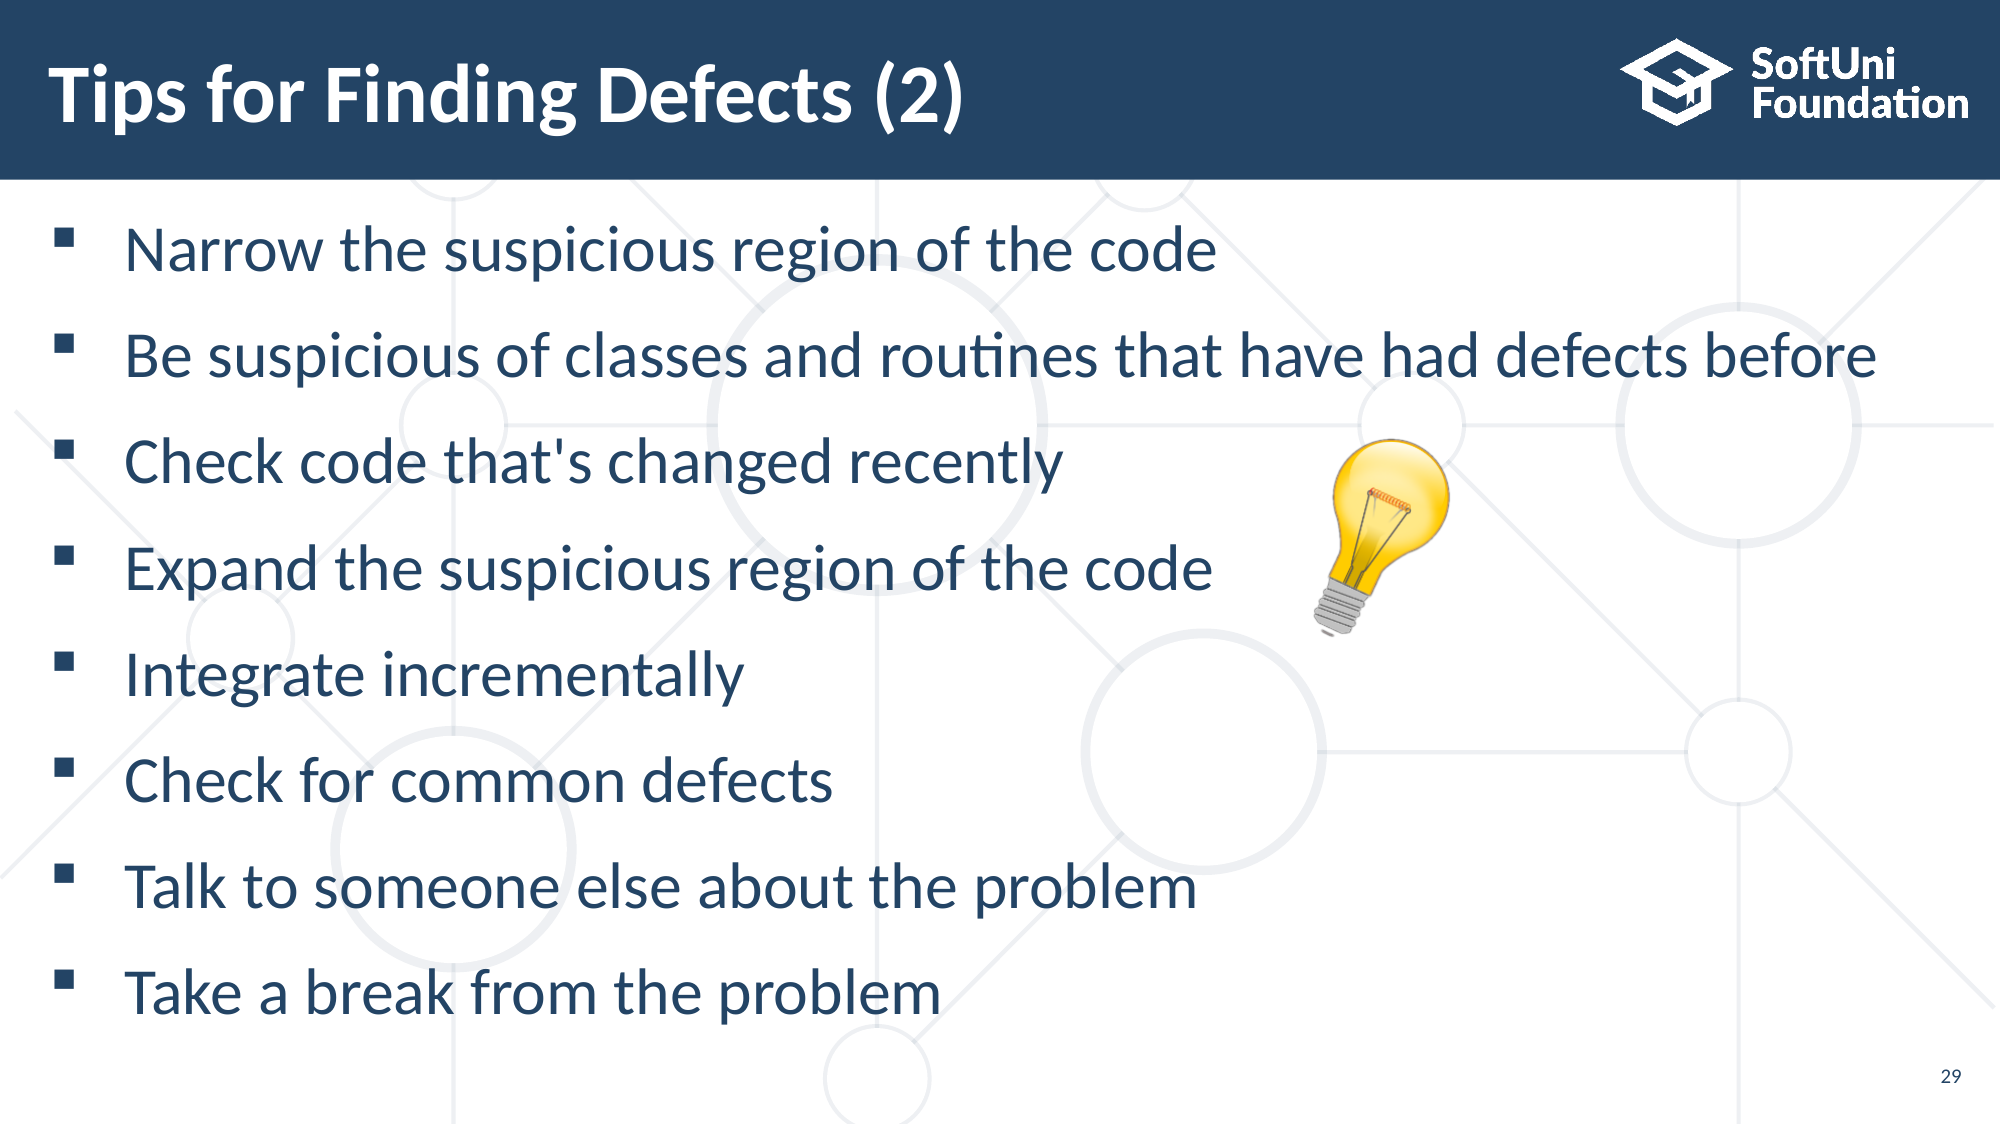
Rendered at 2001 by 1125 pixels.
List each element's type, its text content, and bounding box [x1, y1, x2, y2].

title Tips for Finding Defects (2) [31, 16, 1591, 162]
list Narrow the suspicious region of the code Be suspicious of classes and routines that have had defects before Check code that's changed recently Expand the suspicious region of the code Integrate incrementally Check for common defects Talk to someone else about the problem Take a break from the problem [31, 196, 1970, 1050]
picture [1312, 437, 1451, 638]
slide_number 29 [1897, 1049, 1968, 1100]
picture [1619, 38, 1968, 126]
